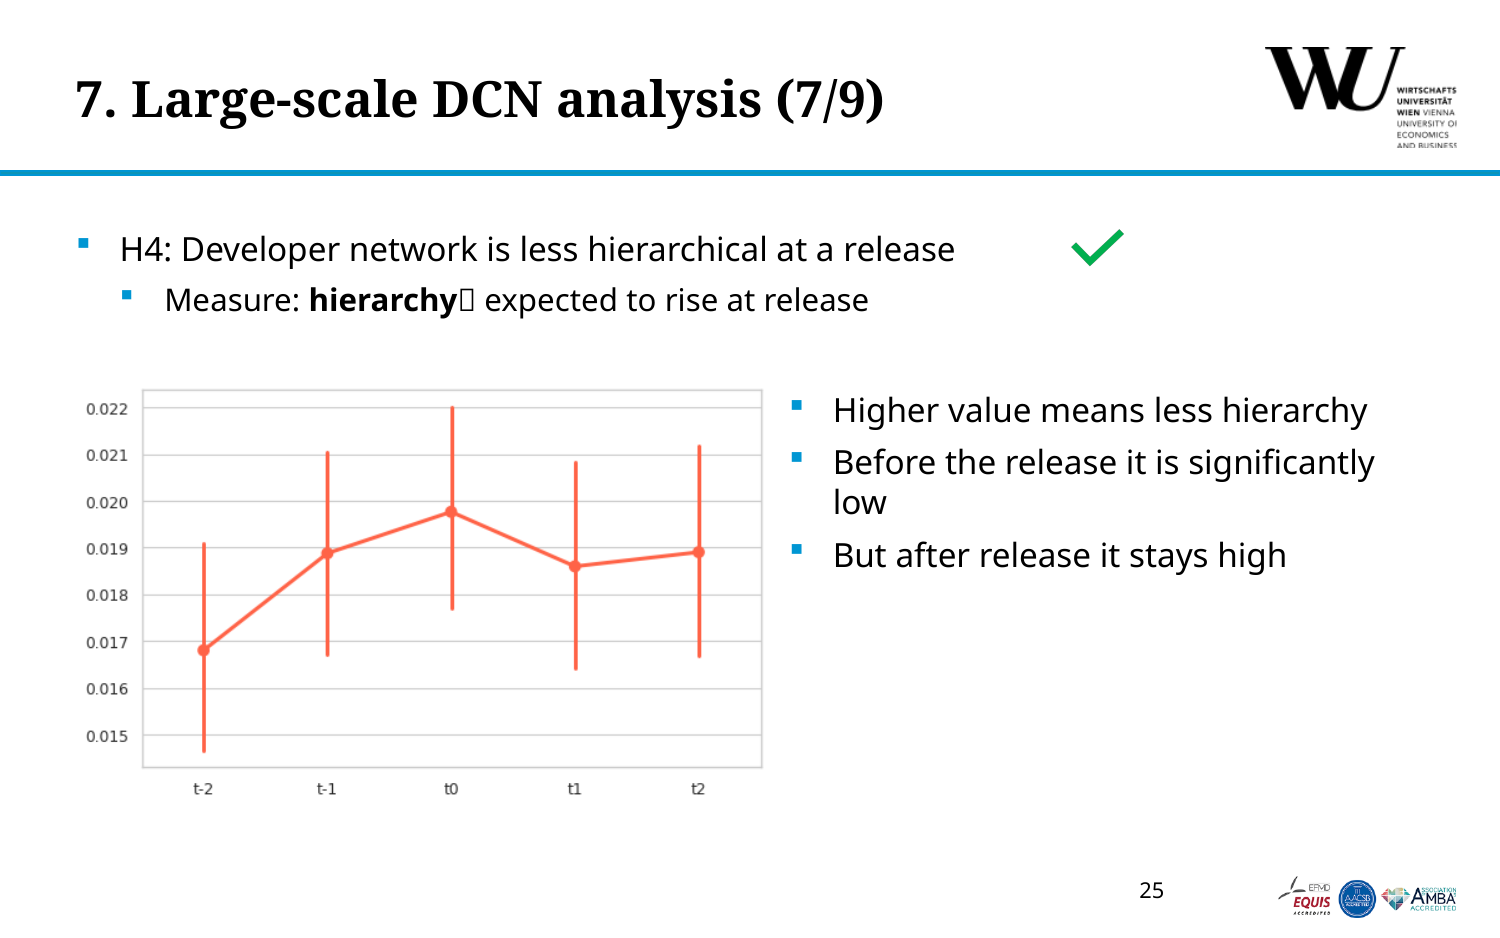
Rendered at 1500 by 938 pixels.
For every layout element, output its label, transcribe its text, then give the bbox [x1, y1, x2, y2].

list H4: Developer network is less hierarchical at a release Measure: hierarchy expected to rise at release [75, 220, 1349, 369]
picture [1070, 220, 1125, 275]
picture [1278, 876, 1456, 918]
title 7. Large-scale DCN analysis (7/9) [75, 22, 1198, 172]
text_box Higher value means less hierarchy Before the release it is significantly low But after release it stays high [789, 381, 1435, 707]
slide_number 25 [1124, 868, 1205, 912]
picture [75, 381, 770, 807]
